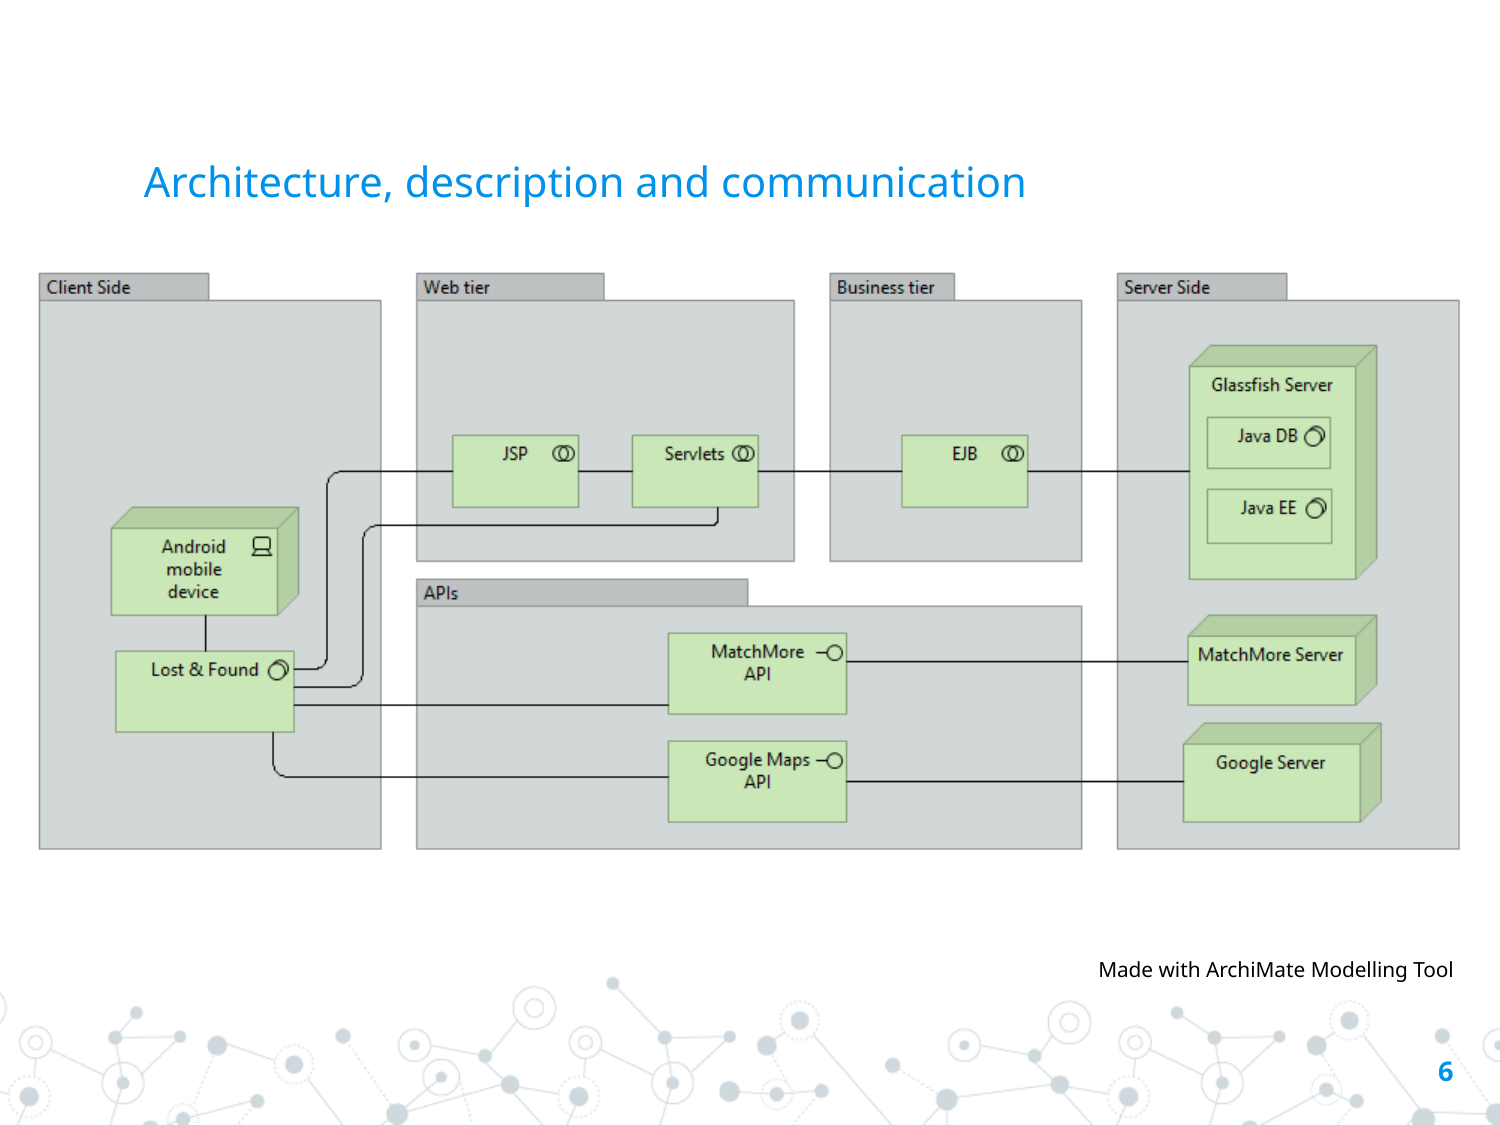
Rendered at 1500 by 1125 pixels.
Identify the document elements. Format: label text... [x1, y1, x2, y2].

picture [0, 0, 1500, 1125]
text_box Made with ArchiMate Modelling Tool [963, 941, 1469, 1038]
title Architecture, description and communication [128, 67, 1372, 222]
slide_number ‹#› [1378, 1038, 1469, 1125]
